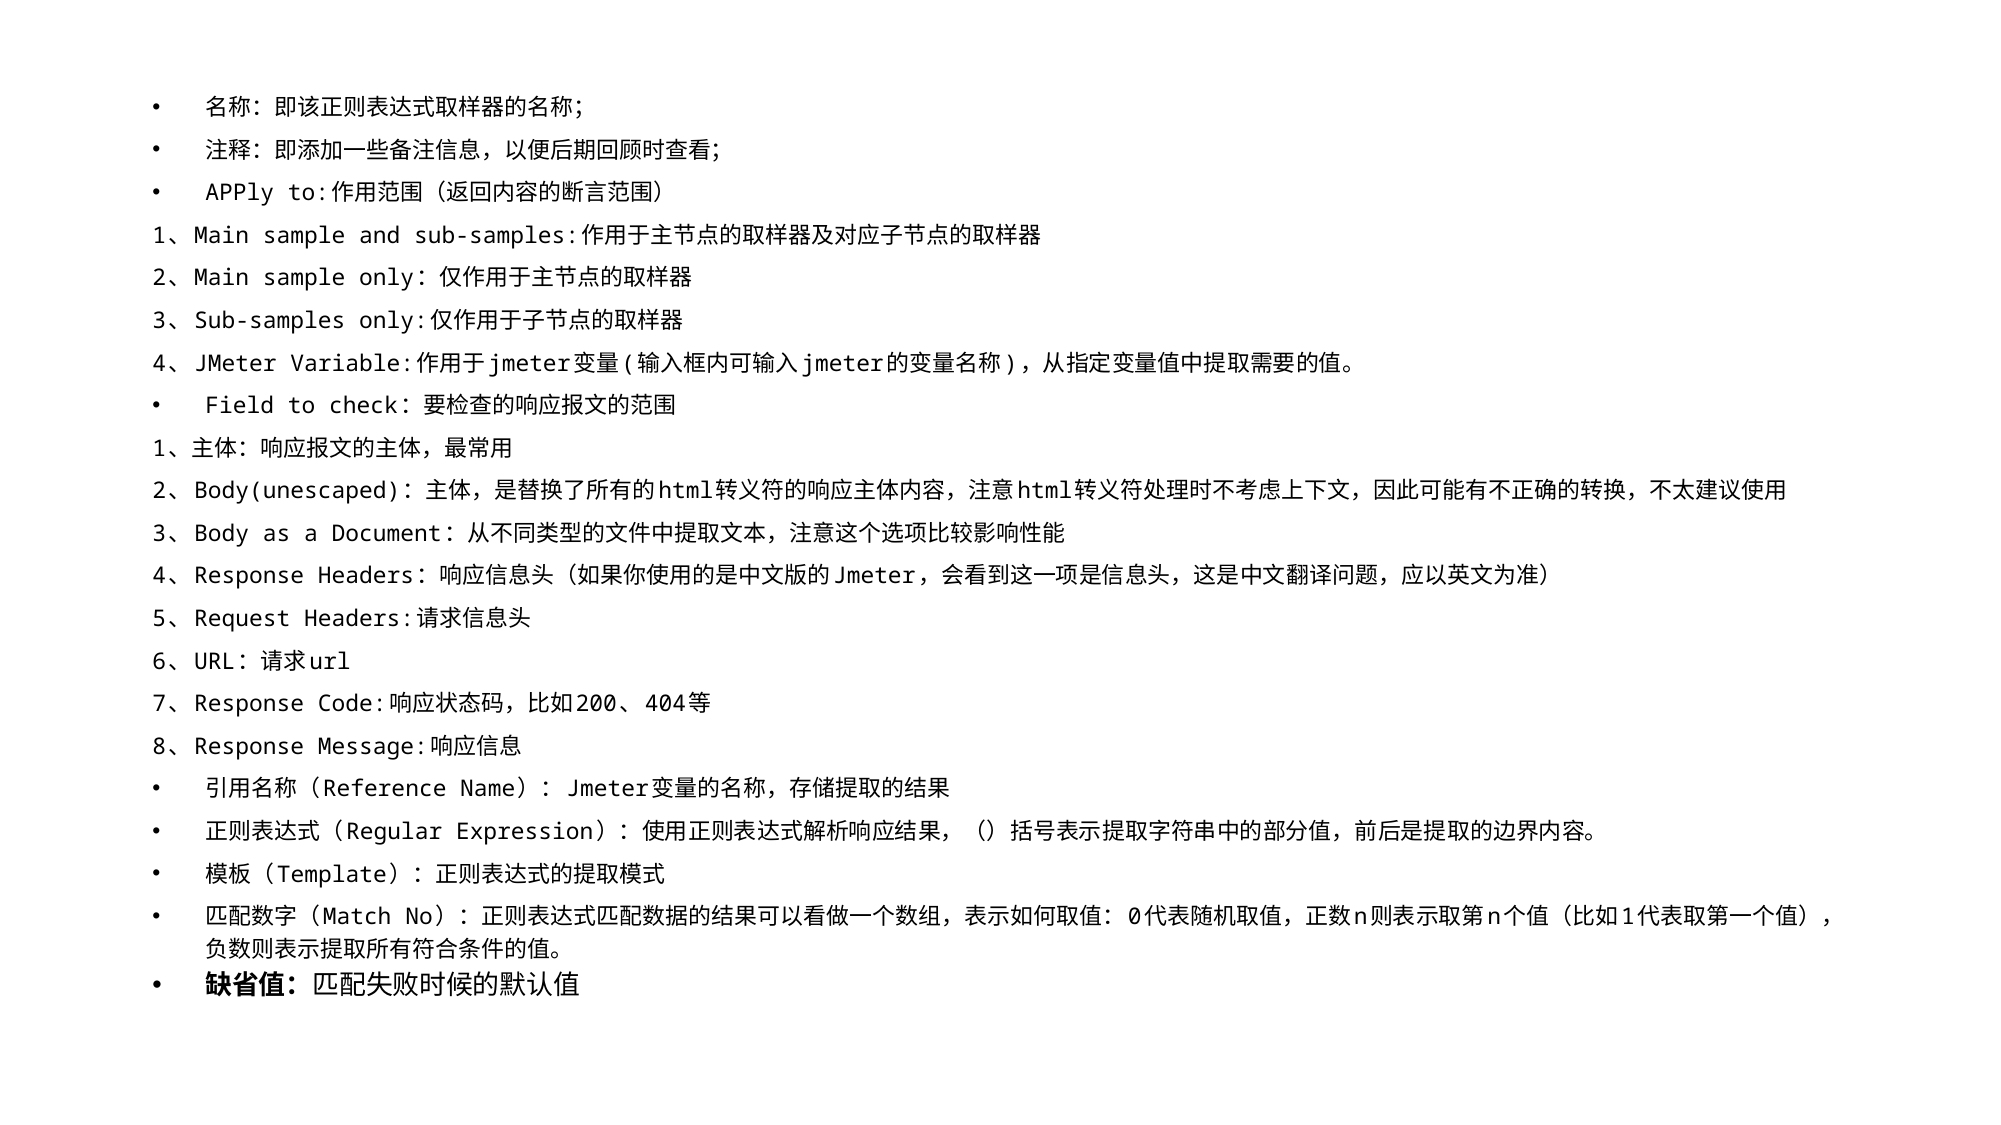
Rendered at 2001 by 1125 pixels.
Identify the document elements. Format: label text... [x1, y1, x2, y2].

list 名称：即该正则表达式取样器的名称； 注释：即添加一些备注信息，以便后期回顾时查看； APPly to:作用范围（返回内容的断言范围） 1、Main sample and sub-samples:作用于主节点的取样器及对应子节点的取样器 2、Main sample only：仅作用于主节点的取样器 3、Sub-samples only:仅作用于子节点的取样器 4、JMeter Variable:作用于jmeter变量(输入框内可输入jmeter的变量名称)，从指定变量值中提取需要的值。 Field to check：要检查的响应报文的范围 1、主体：响应报文的主体，最常用 2、Body(unescaped)：主体，是替换了所有的html转义符的响应主体内容，注意html转义符处理时不考虑上下文，因此可能有不正确的转换，不太建议使用 3、Body as a Document：从不同类型的文件中提取文本，注意这个选项比较影响性能 4、Response Headers：响应信息头（如果你使用的是中文版的Jmeter，会看到这一项是信息头，这是中文翻译问题，应以英文为准） 5、Request Headers:请求信息头 6、URL：请求url 7、Response Code:响应状态码，比如200、404等 8、Response Message:响应信息 引用名称（Reference Name）：Jmeter变量的名称，存储提取的结果 正则表达式（Regular Expression）：使用正则表达式解析响应结果，（）括号表示提取字符串中的部分值，前后是提取的边界内容。 模板（Template）：正则表达式的提取模式 匹配数字（Match No）：正则表达式匹配数据的结果可以看做一个数组，表示如何取值：0代表随机取值，正数n则表示取第n个值（比如1代表取第一个值），负数则表示提取所有符合条件的值。 缺省值：匹配失败时候的默认值 [137, 79, 1863, 1014]
